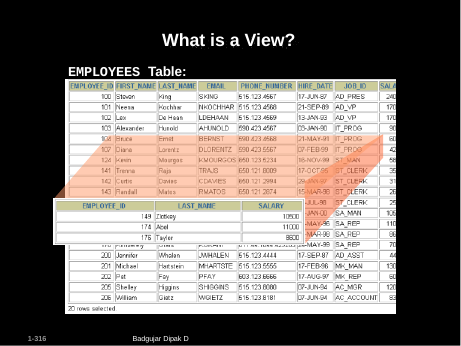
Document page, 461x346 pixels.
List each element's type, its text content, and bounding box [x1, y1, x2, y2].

text_box Badgujar Dipak D [130, 331, 327, 343]
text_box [52, 133, 384, 245]
picture [152, 24, 311, 64]
picture [64, 78, 396, 315]
text_box What is a View? EMPLOYEES Table: [65, 26, 300, 77]
text_box 1-316 [25, 331, 50, 343]
